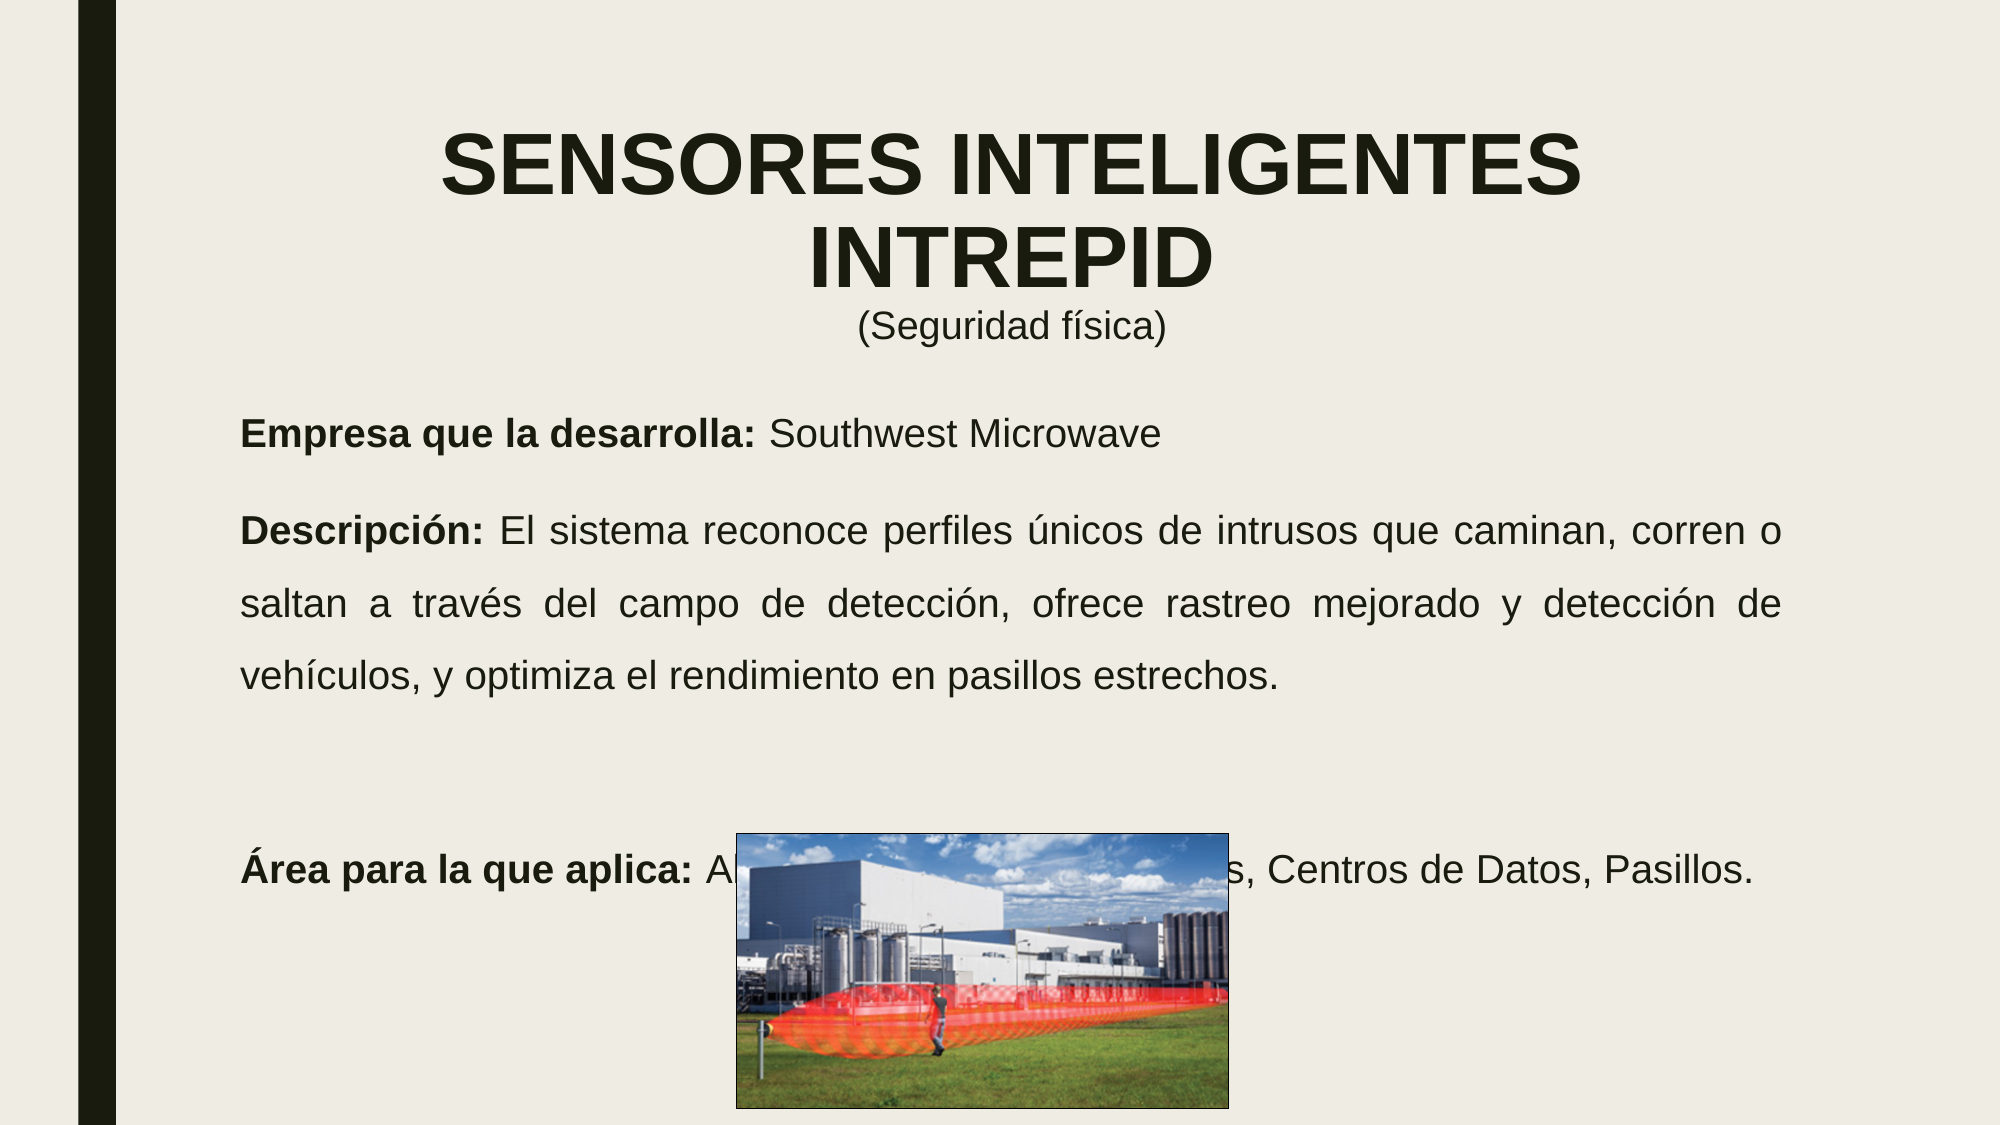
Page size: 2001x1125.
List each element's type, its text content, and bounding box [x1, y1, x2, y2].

title SENSORES INTELIGENTES INTREPID (Seguridad física) [225, 112, 1800, 357]
picture [736, 833, 1229, 1109]
list Empresa que la desarrolla: Southwest Microwave Descripción: El sistema reconoce perfiles únicos de intrusos que caminan, corren o saltan a través del campo de detección, ofrece rastreo mejorado y detección de vehículos, y optimiza el rendimiento en pasillos estrechos. Área para la que aplica: Almacenes, Bodegas, Bancos, Centros de Datos, Pasillos. [225, 375, 1800, 963]
